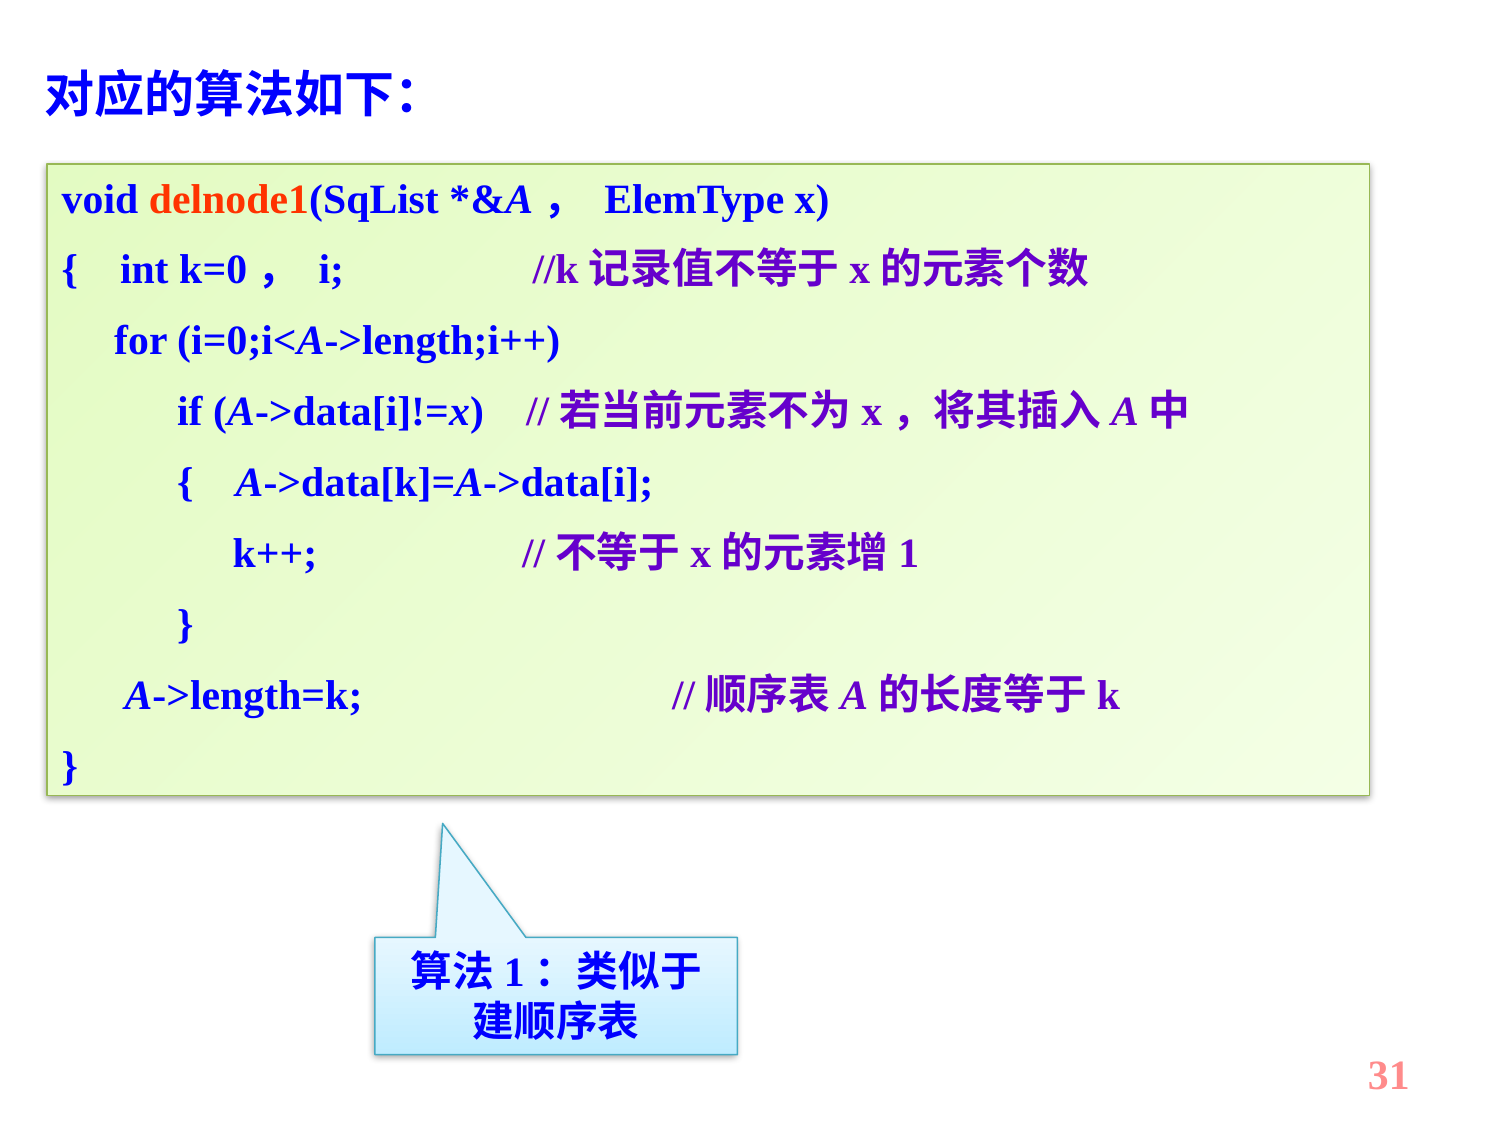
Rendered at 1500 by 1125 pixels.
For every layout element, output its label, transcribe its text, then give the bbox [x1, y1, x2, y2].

slide_number 31 [1074, 1042, 1425, 1103]
text_box void delnode1(SqList *&A， ElemType x) { int k=0， i; //k记录值不等于x的元素个数 for (i=0;i<A->length;i++) if (A->data[i]!=x) //若当前元素不为x，将其插入A中 { A->data[k]=A->data[i]; k++; //不等于x的元素增1 } A->length=k; //顺序表A的长度等于k } [46, 163, 1370, 796]
text_box 算法1：类似于建顺序表 [374, 822, 739, 1056]
text_box 对应的算法如下： [29, 54, 1388, 130]
